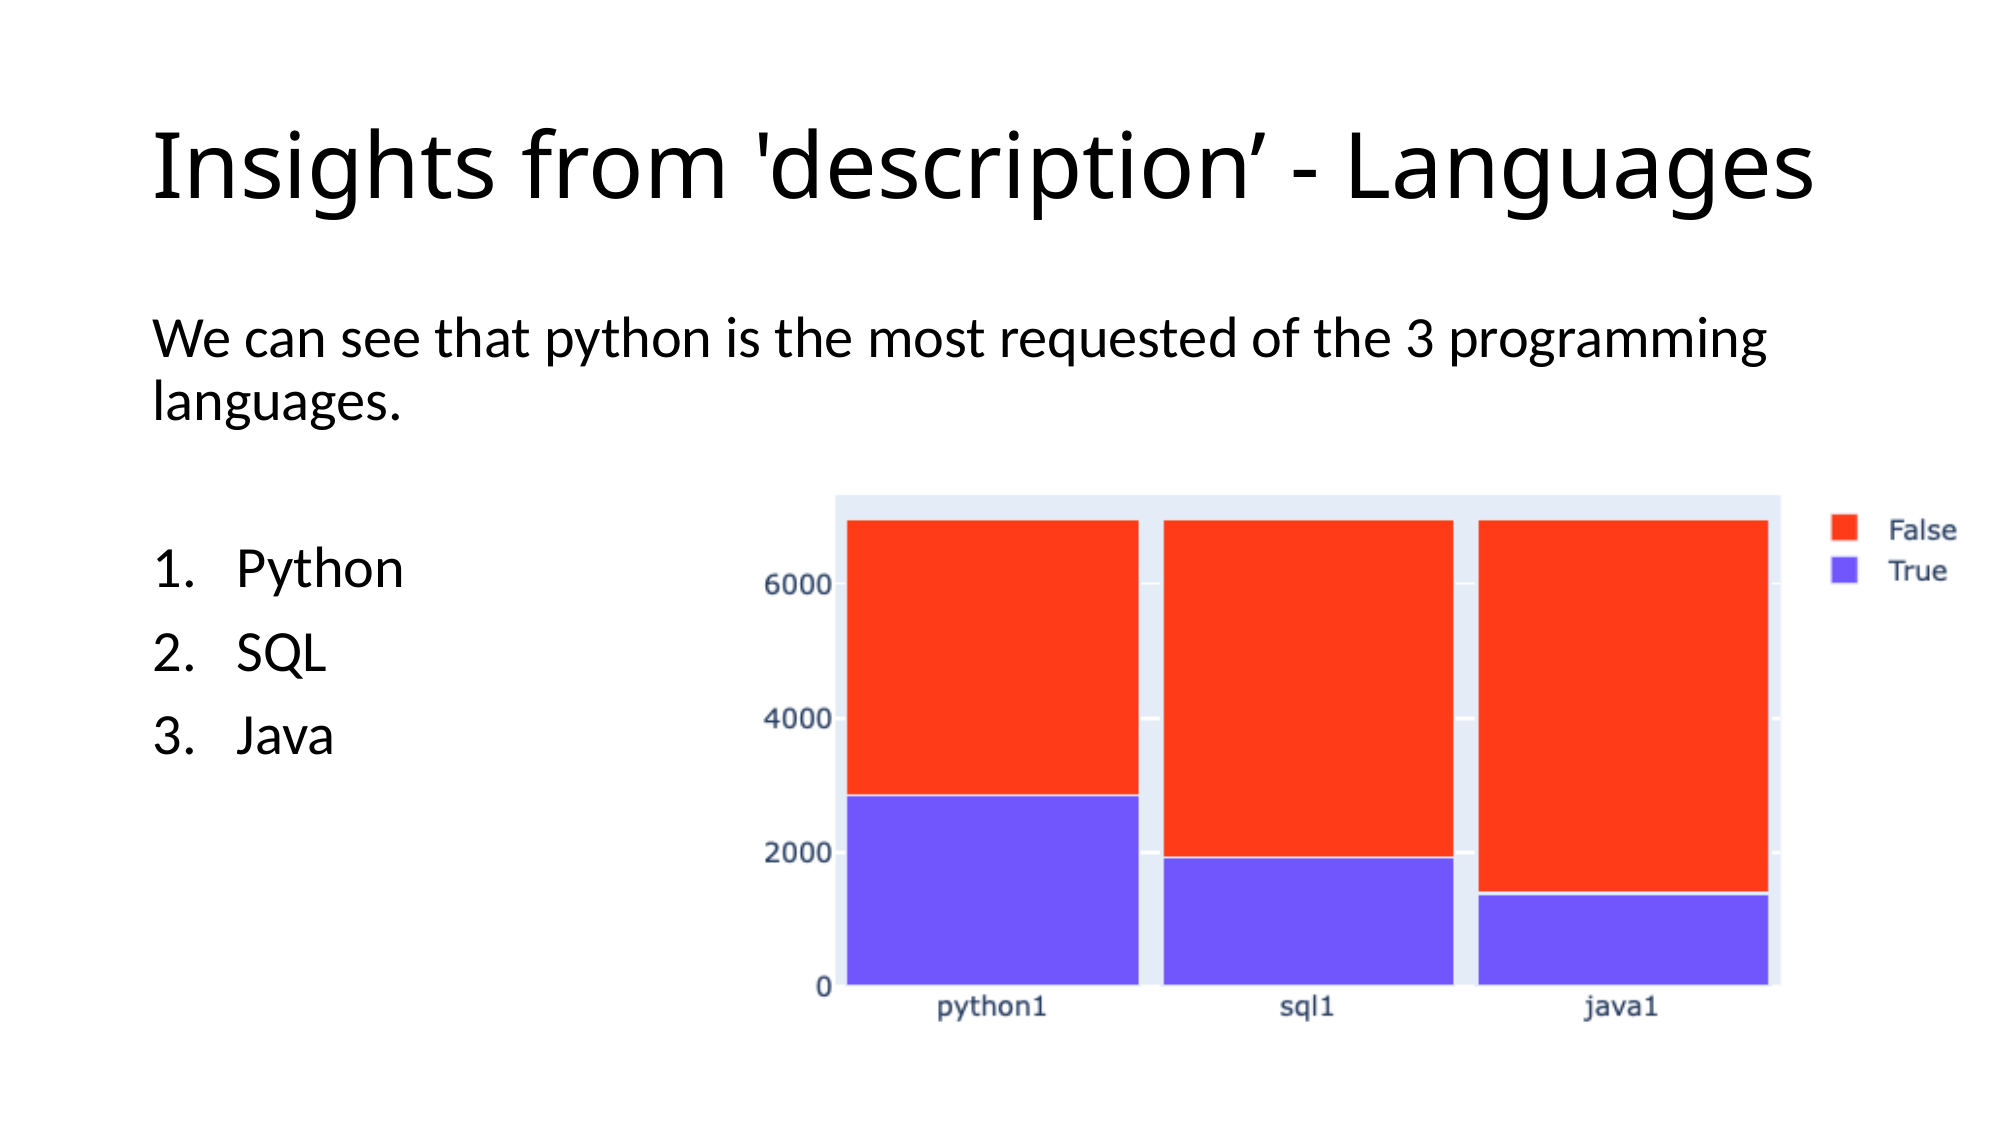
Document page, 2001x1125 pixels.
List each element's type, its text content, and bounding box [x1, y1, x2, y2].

picture [754, 481, 1972, 1125]
title Insights from 'description’ - Languages [137, 59, 1863, 278]
list We can see that python is the most requested of the 3 programming languages. Python SQL Java [137, 299, 1863, 1014]
